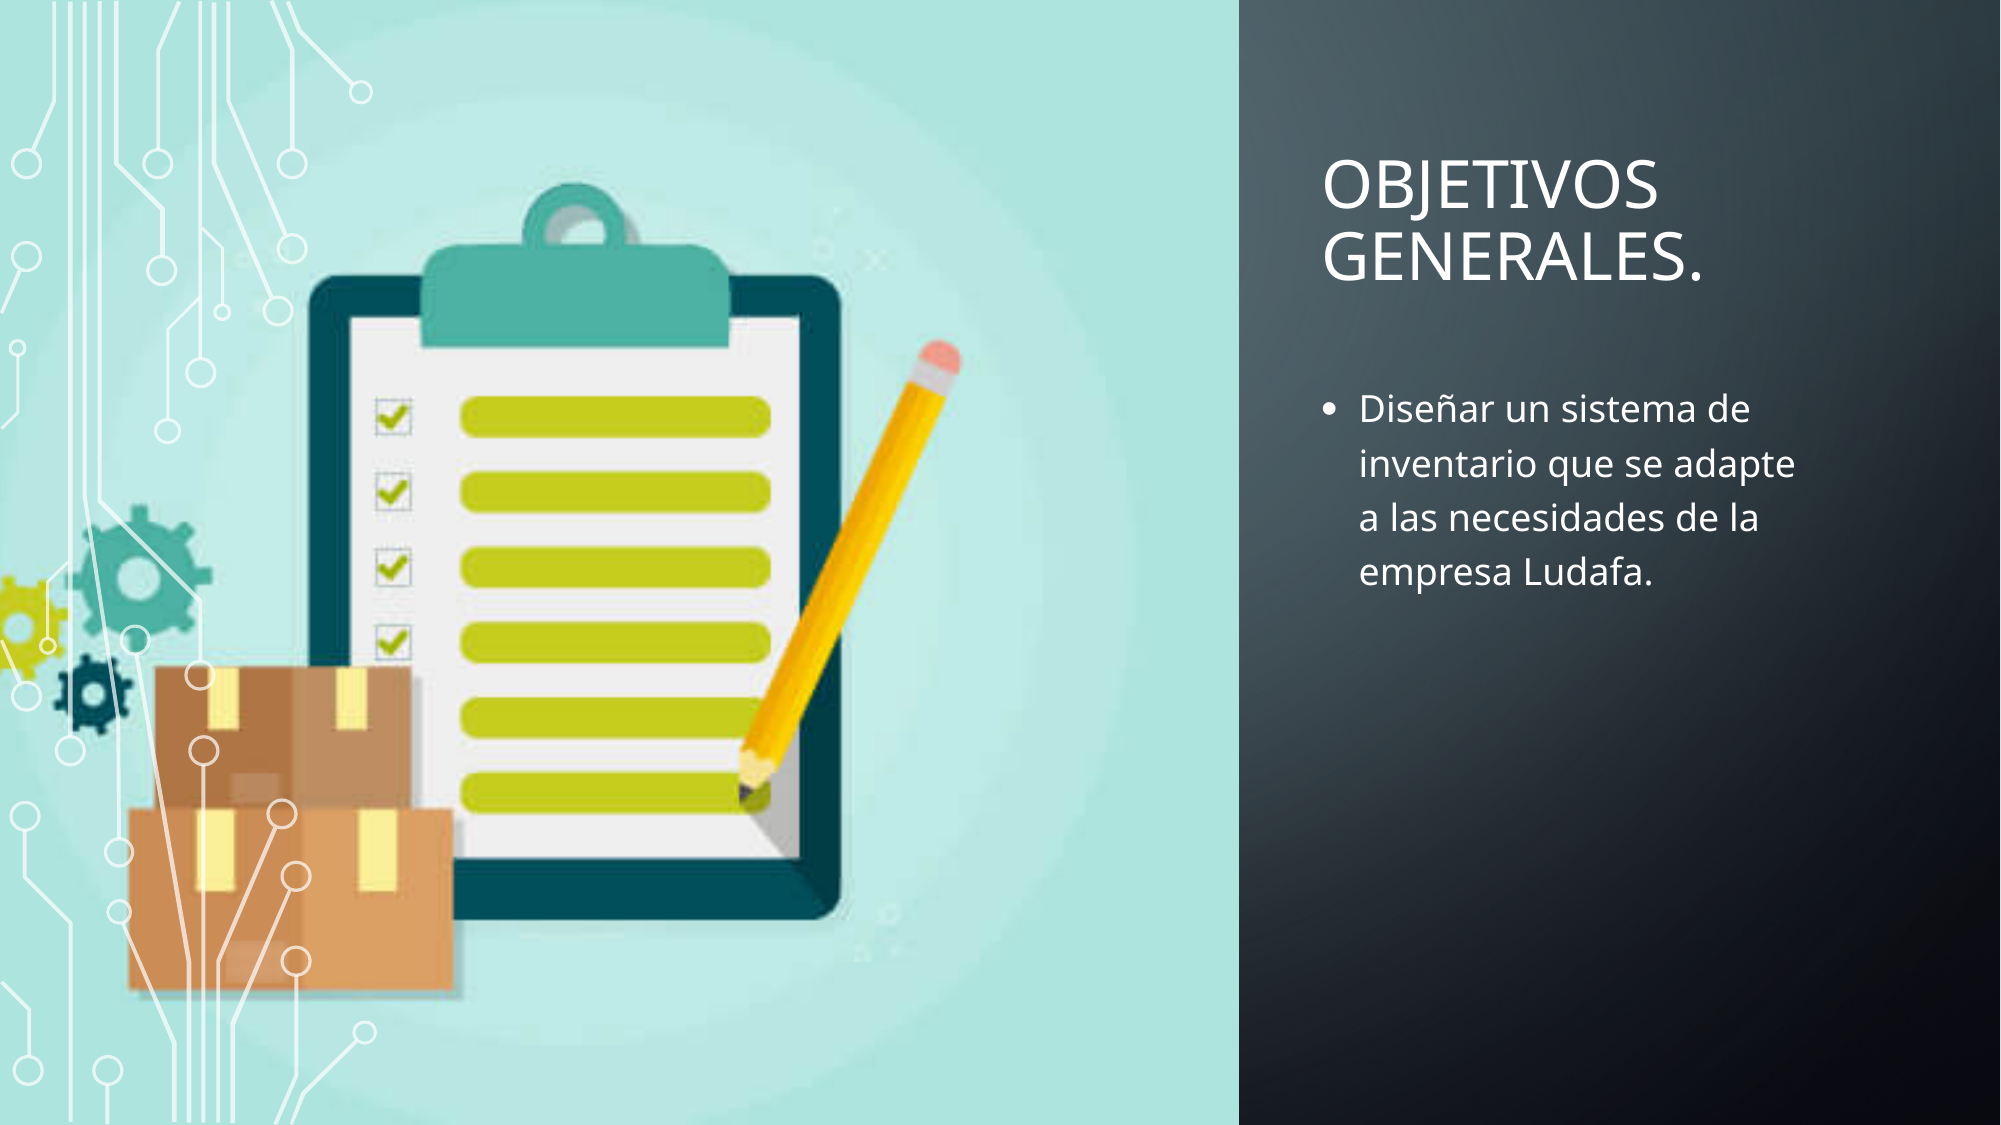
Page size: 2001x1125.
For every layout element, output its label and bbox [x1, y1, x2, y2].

picture [379, 0, 1240, 1125]
text_box [0, 0, 379, 1125]
text_box [1240, 0, 2000, 1125]
